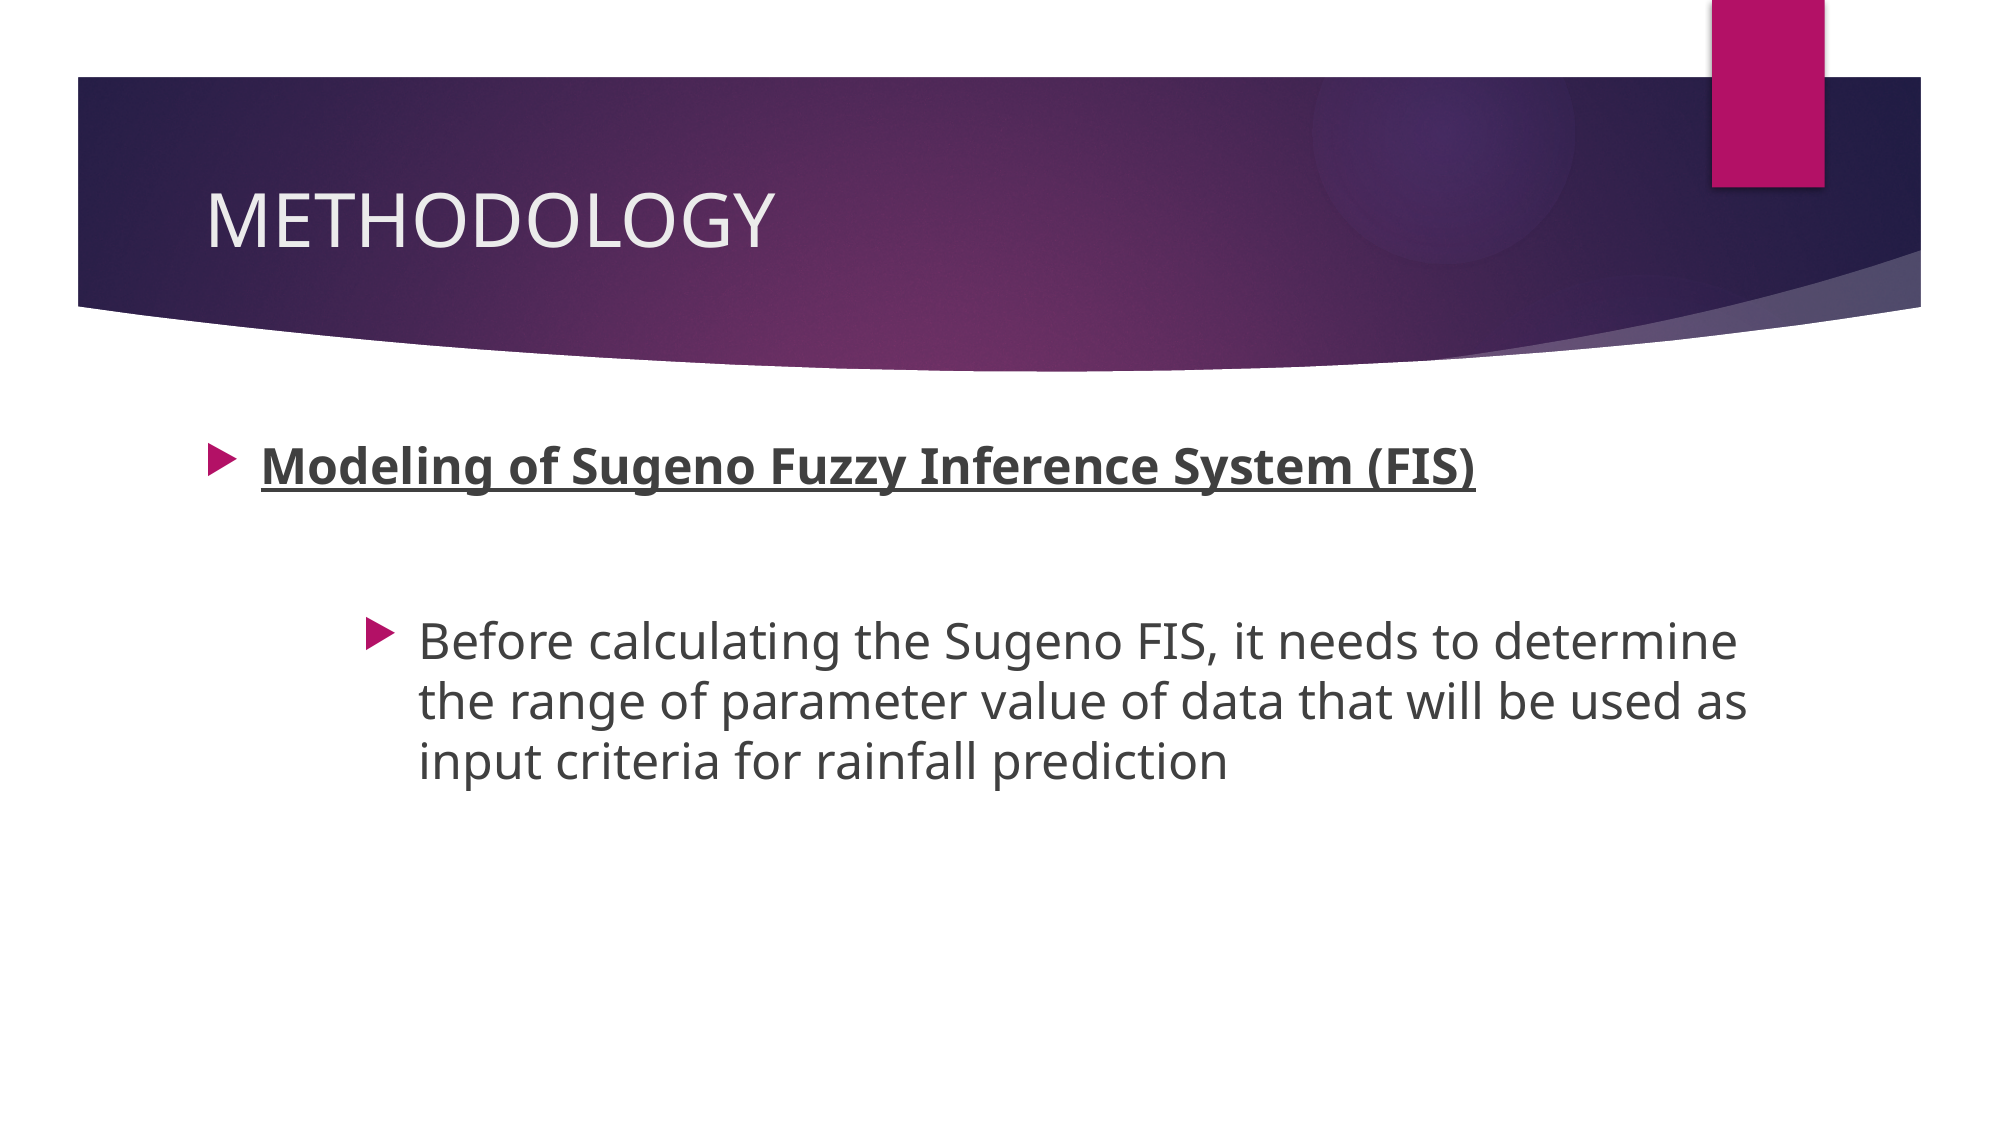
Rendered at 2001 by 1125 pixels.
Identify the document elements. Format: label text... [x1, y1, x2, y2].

list Modeling of Sugeno Fuzzy Inference System (FIS) [189, 427, 1638, 988]
title METHODOLOGY [189, 159, 1627, 276]
list Before calculating the Sugeno FIS, it needs to determine the range of parameter value of data that will be used as input criteria for rainfall prediction [347, 601, 1833, 1125]
